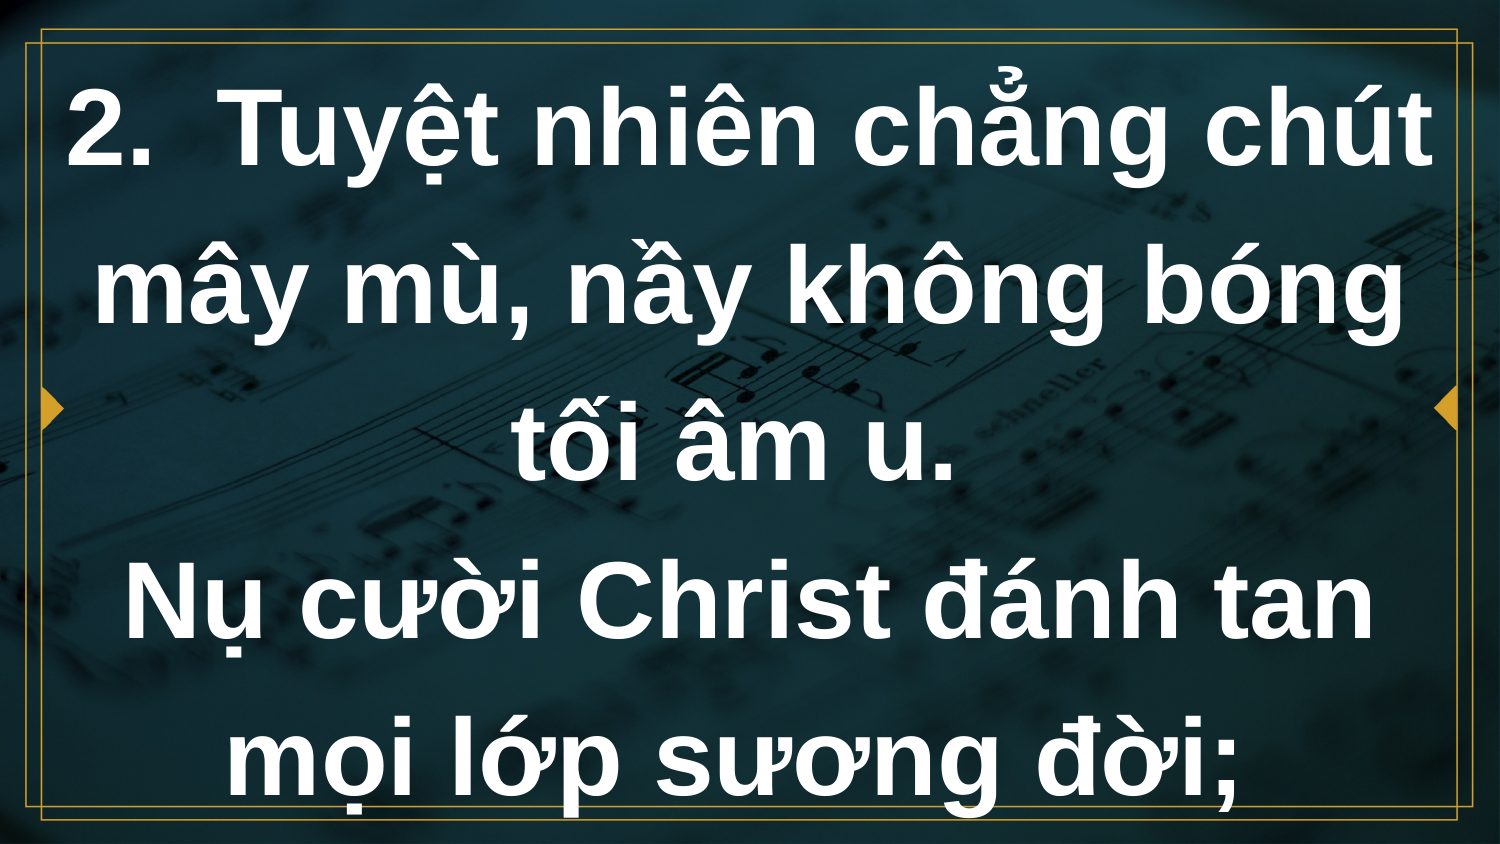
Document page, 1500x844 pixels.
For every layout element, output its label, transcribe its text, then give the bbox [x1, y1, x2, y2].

title 2. Tuyệt nhiên chẳng chút mây mù, nầy không bóng tối âm u. Nụ cười Christ đánh tan mọi lớp sương đời; [41, 40, 1459, 808]
picture [0, 0, 1500, 844]
